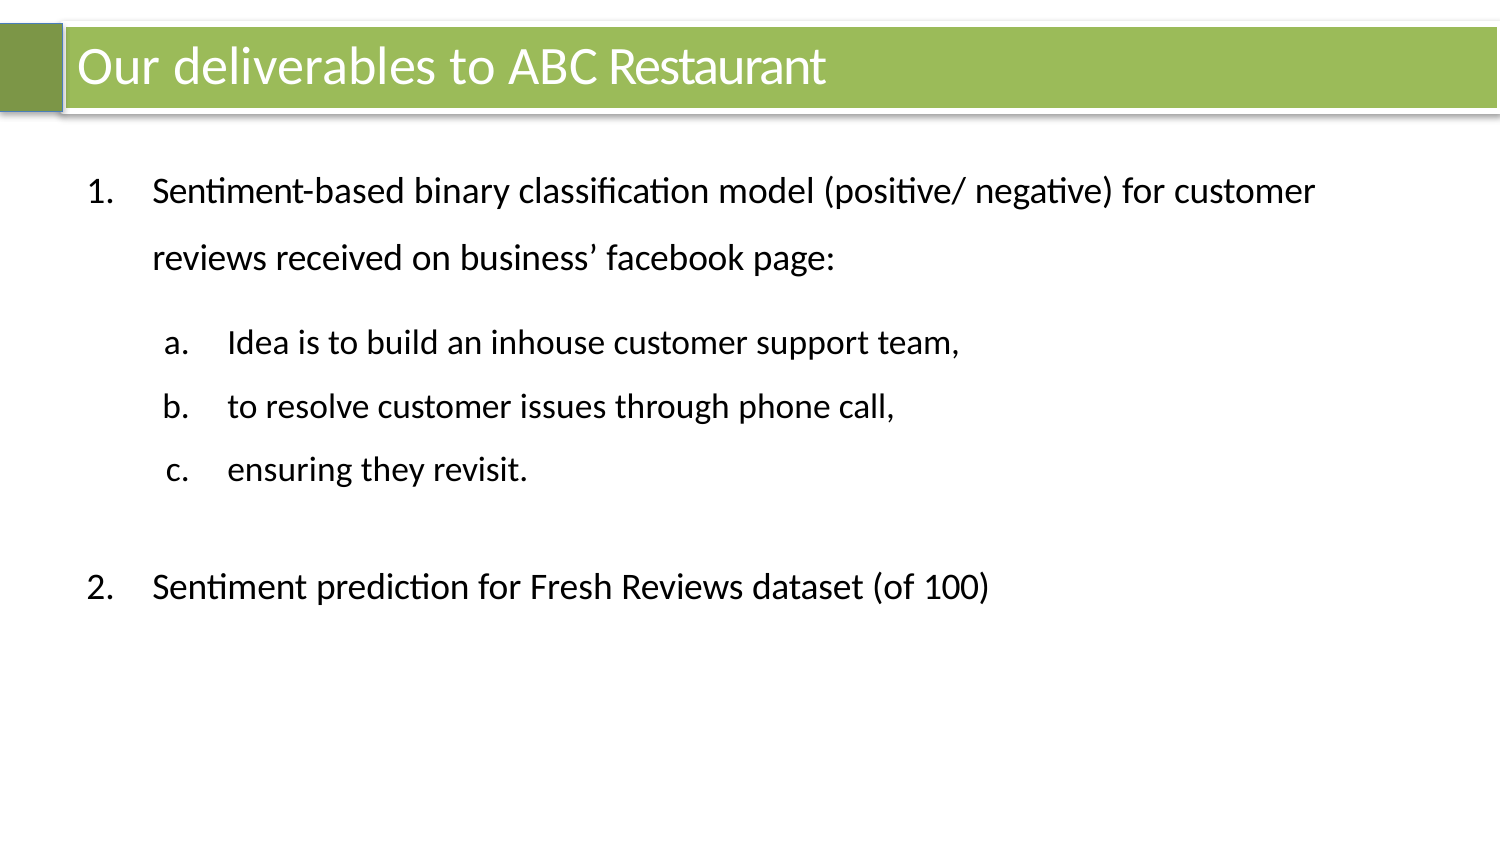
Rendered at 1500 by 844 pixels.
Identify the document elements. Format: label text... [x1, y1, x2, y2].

text_box [64, 23, 1500, 112]
text_box [0, 23, 63, 112]
title Our deliverables to ABC Restaurant [74, 29, 1397, 101]
text_box Sentiment-based binary classification model (positive/ negative) for customer reviews received on business’ facebook page: Idea is to build an inhouse customer support team, to resolve customer issues through phone call, ensuring they revisit. Sentiment prediction for Fresh Reviews dataset (of 100) [84, 143, 1331, 608]
